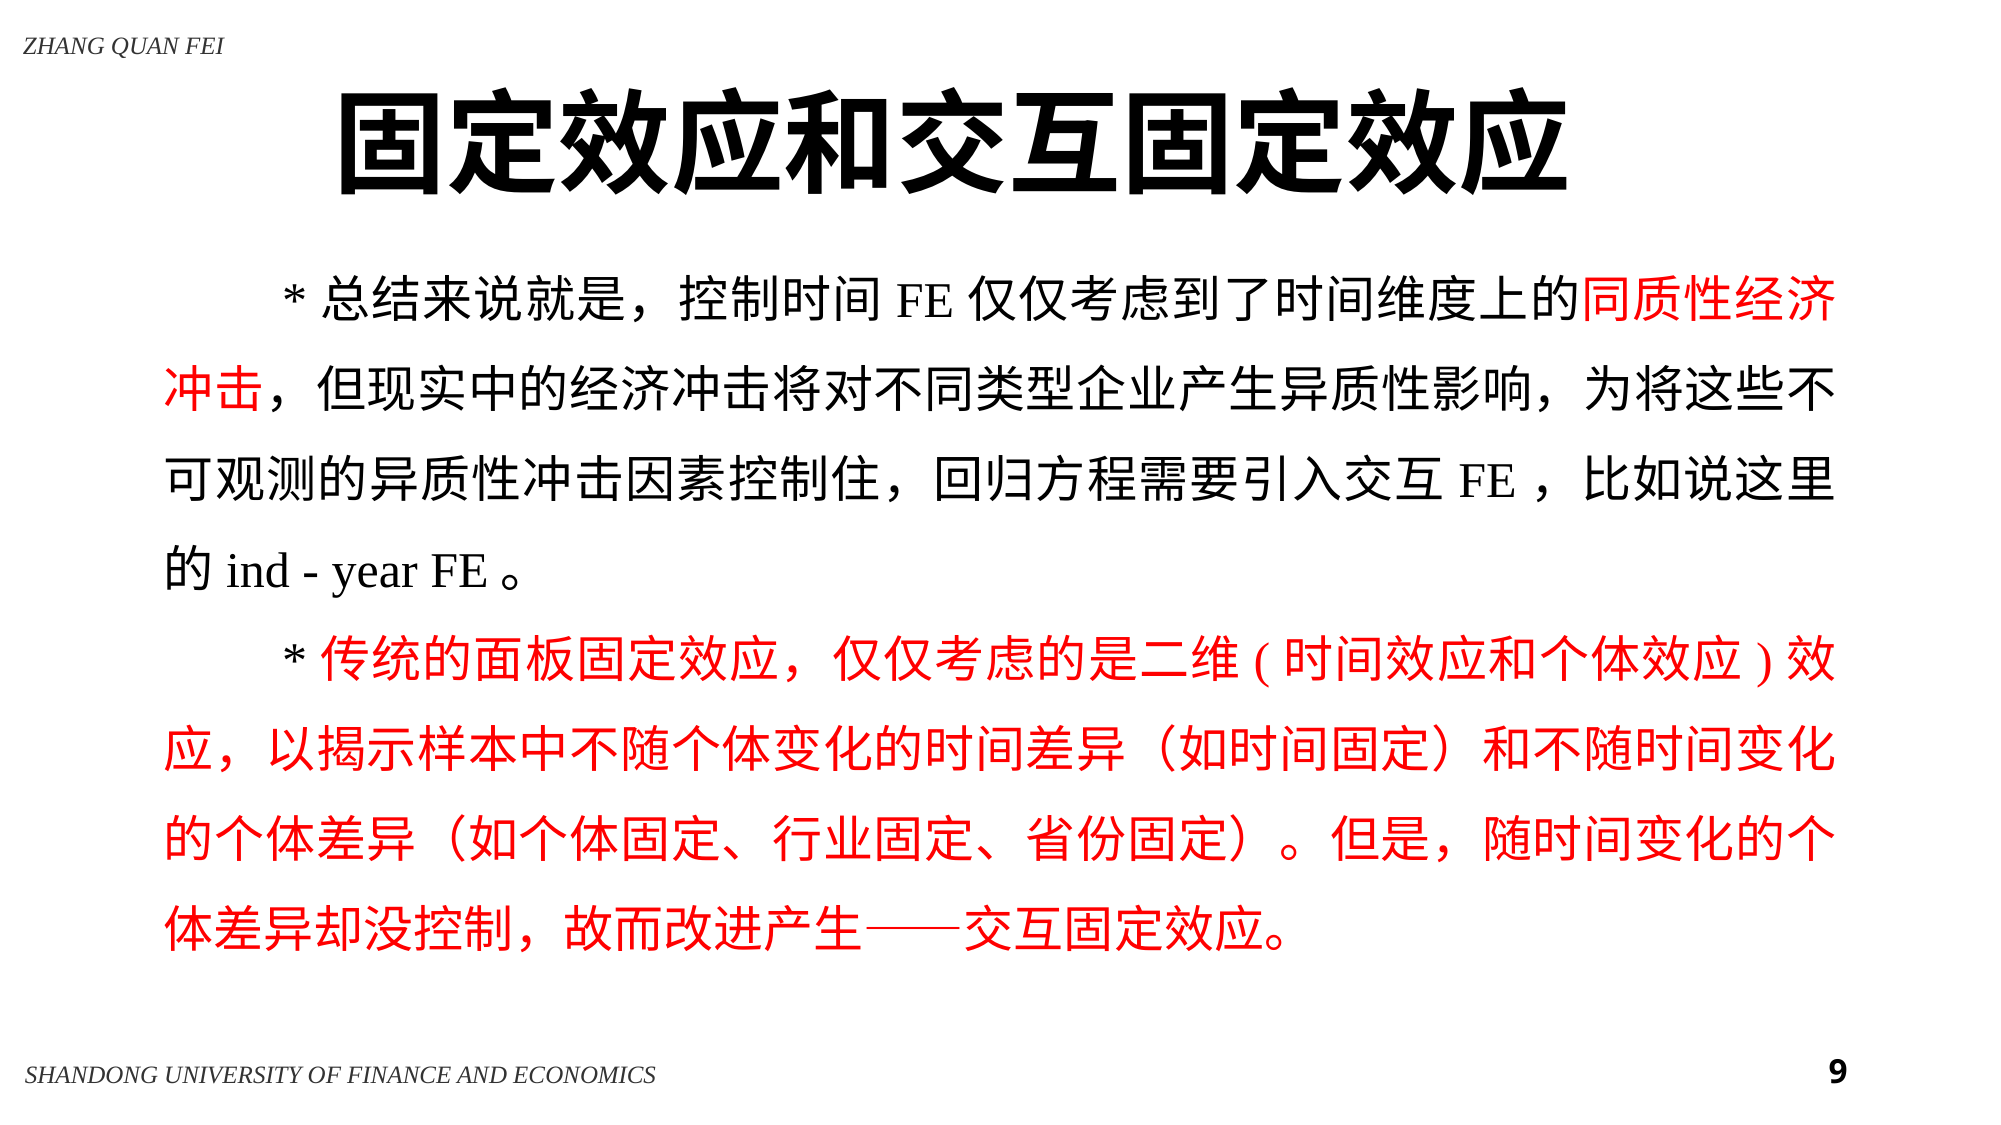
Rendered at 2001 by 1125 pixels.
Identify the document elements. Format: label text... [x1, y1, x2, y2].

text_box 固定效应和交互固定效应 [77, 64, 1828, 215]
slide_number 9 [1412, 1042, 1863, 1103]
text_box *总结来说就是，控制时间FE仅仅考虑到了时间维度上的同质性经济冲击，但现实中的经济冲击将对不同类型企业产生异质性影响，为将这些不可观测的异质性冲击因素控制住，回归方程需要引入交互FE，比如说这里的ind - year FE。 *传统的面板固定效应，仅仅考虑的是二维(时间效应和个体效应)效应，以揭示样本中不随个体变化的时间差异（如时间固定）和不随时间变化的个体差异（如个体固定、行业固定、省份固定）。但是，随时间变化的个体差异却没控制，故而改进产生——交互固定效应。 [149, 230, 1851, 965]
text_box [740, 359, 760, 389]
